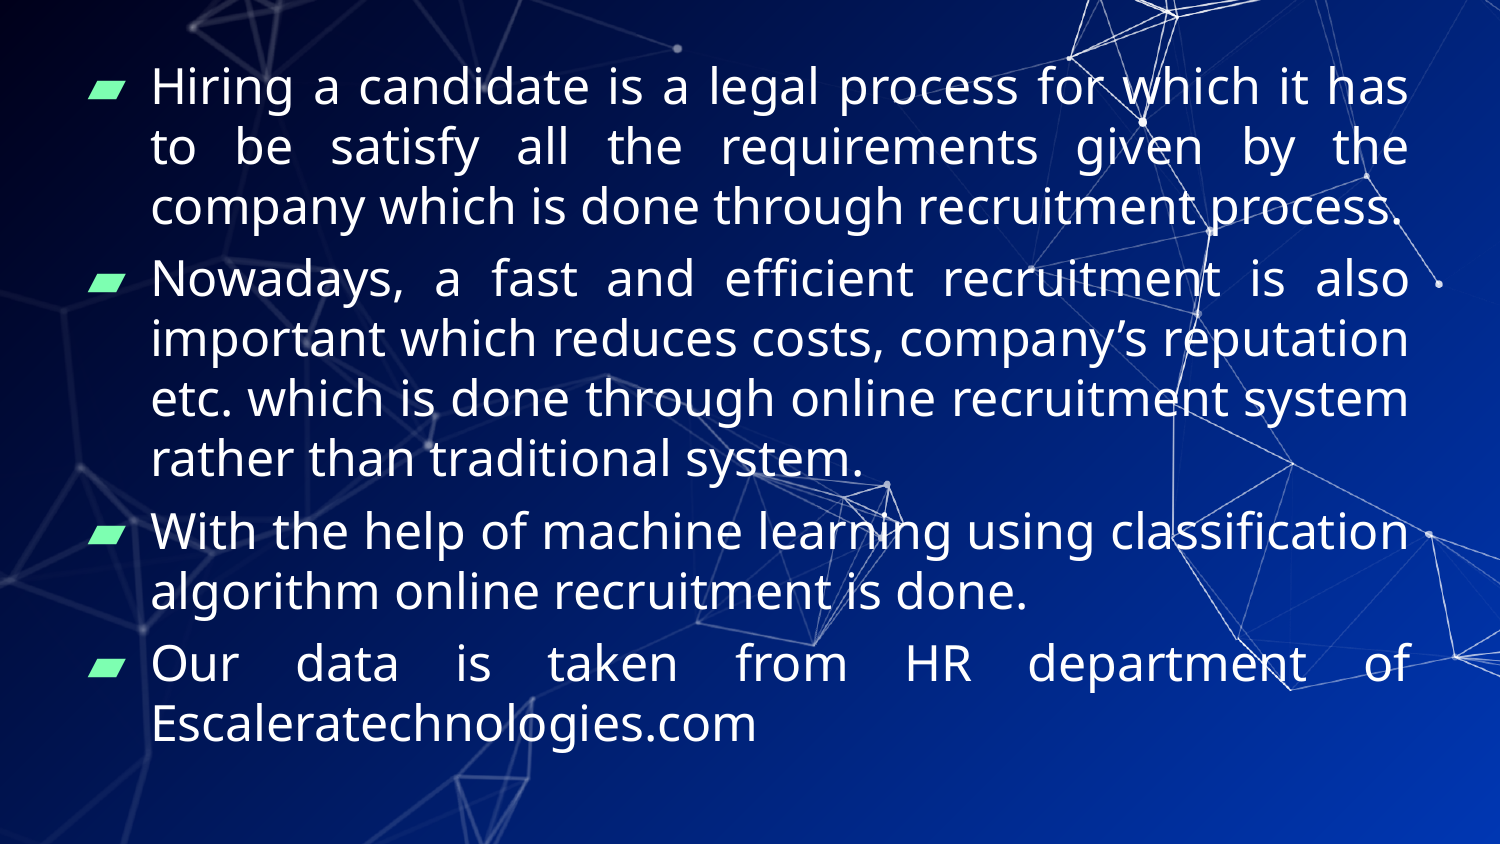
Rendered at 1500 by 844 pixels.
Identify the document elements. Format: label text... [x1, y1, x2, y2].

list Hiring a candidate is a legal process for which it has to be satisfy all the requirements given by the company which is done through recruitment process. Nowadays, a fast and efficient recruitment is also important which reduces costs, company’s reputation etc. which is done through online recruitment system rather than traditional system. With the help of machine learning using classification algorithm online recruitment is done. Our data is taken from HR department of Escaleratechnologies.com [75, 54, 1412, 751]
picture [0, 0, 1500, 844]
